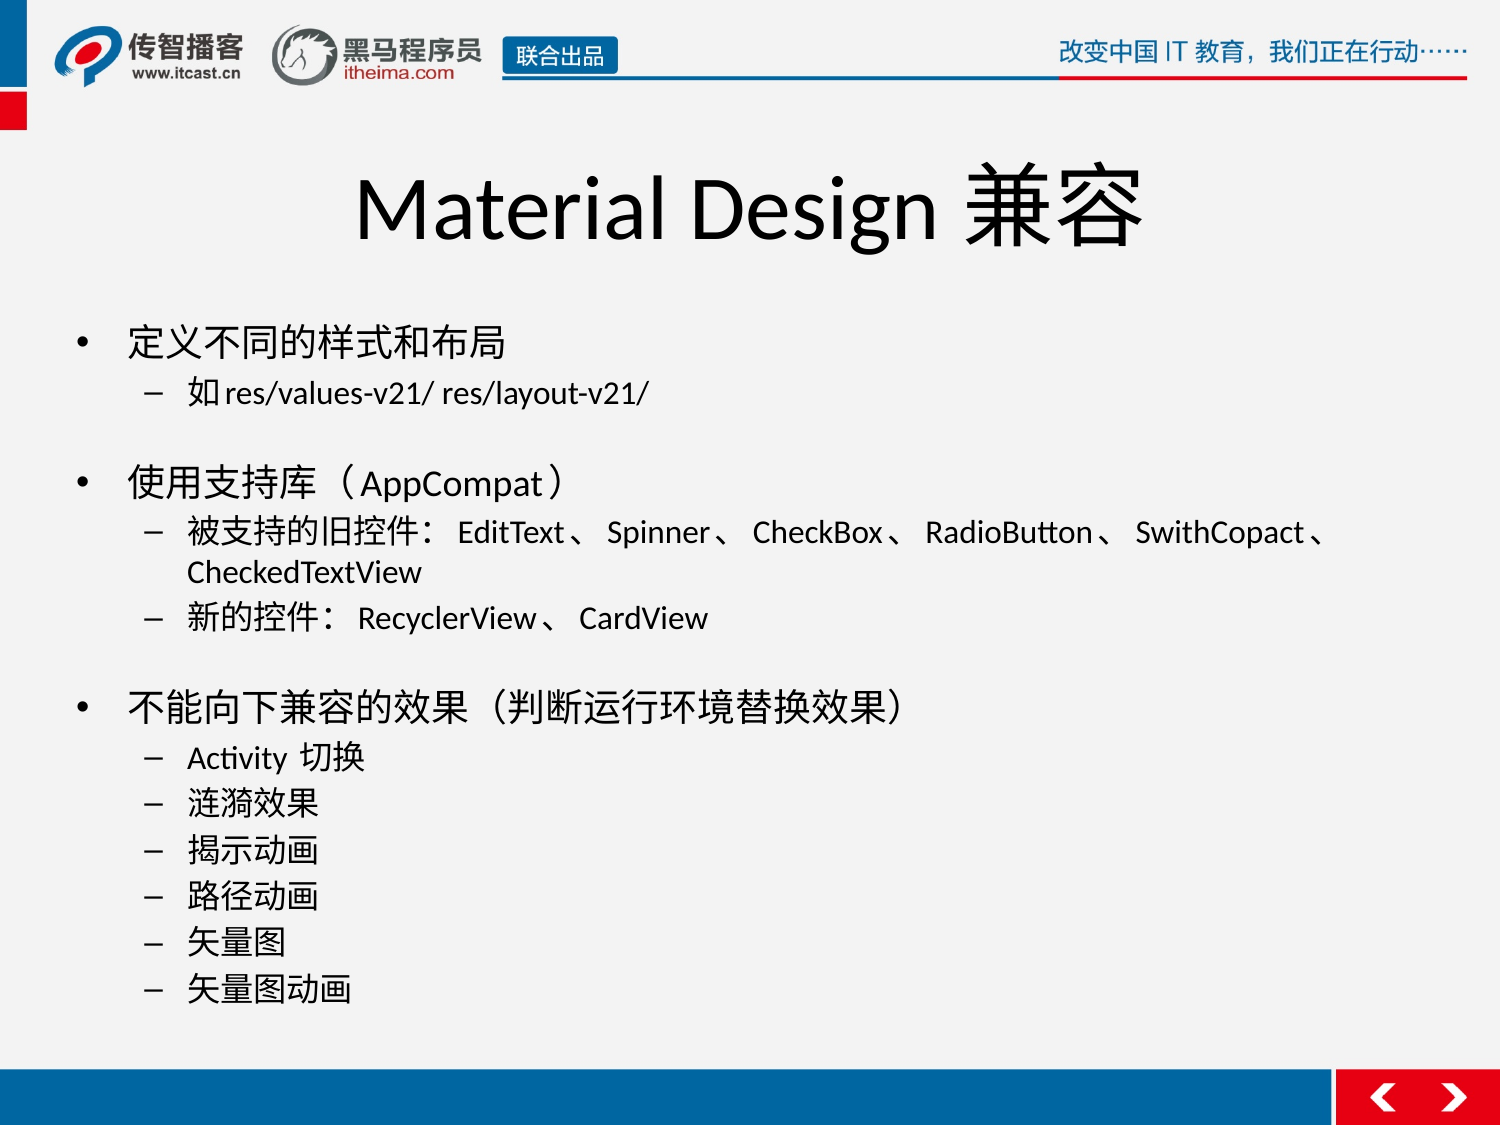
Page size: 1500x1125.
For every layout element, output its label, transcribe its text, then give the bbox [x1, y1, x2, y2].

list 定义不同的样式和布局 如res/values-v21/ res/layout-v21/ 使用支持库（AppCompat） 被支持的旧控件：EditText、Spinner、CheckBox、RadioButton、SwithCopact、CheckedTextView 新的控件：RecyclerView、CardView 不能向下兼容的效果（判断运行环境替换效果） Activity 切换 涟漪效果 揭示动画 路径动画 矢量图 矢量图动画 [61, 311, 1380, 1024]
title Material Design兼容 [75, 127, 1425, 279]
picture [0, 0, 1500, 1125]
